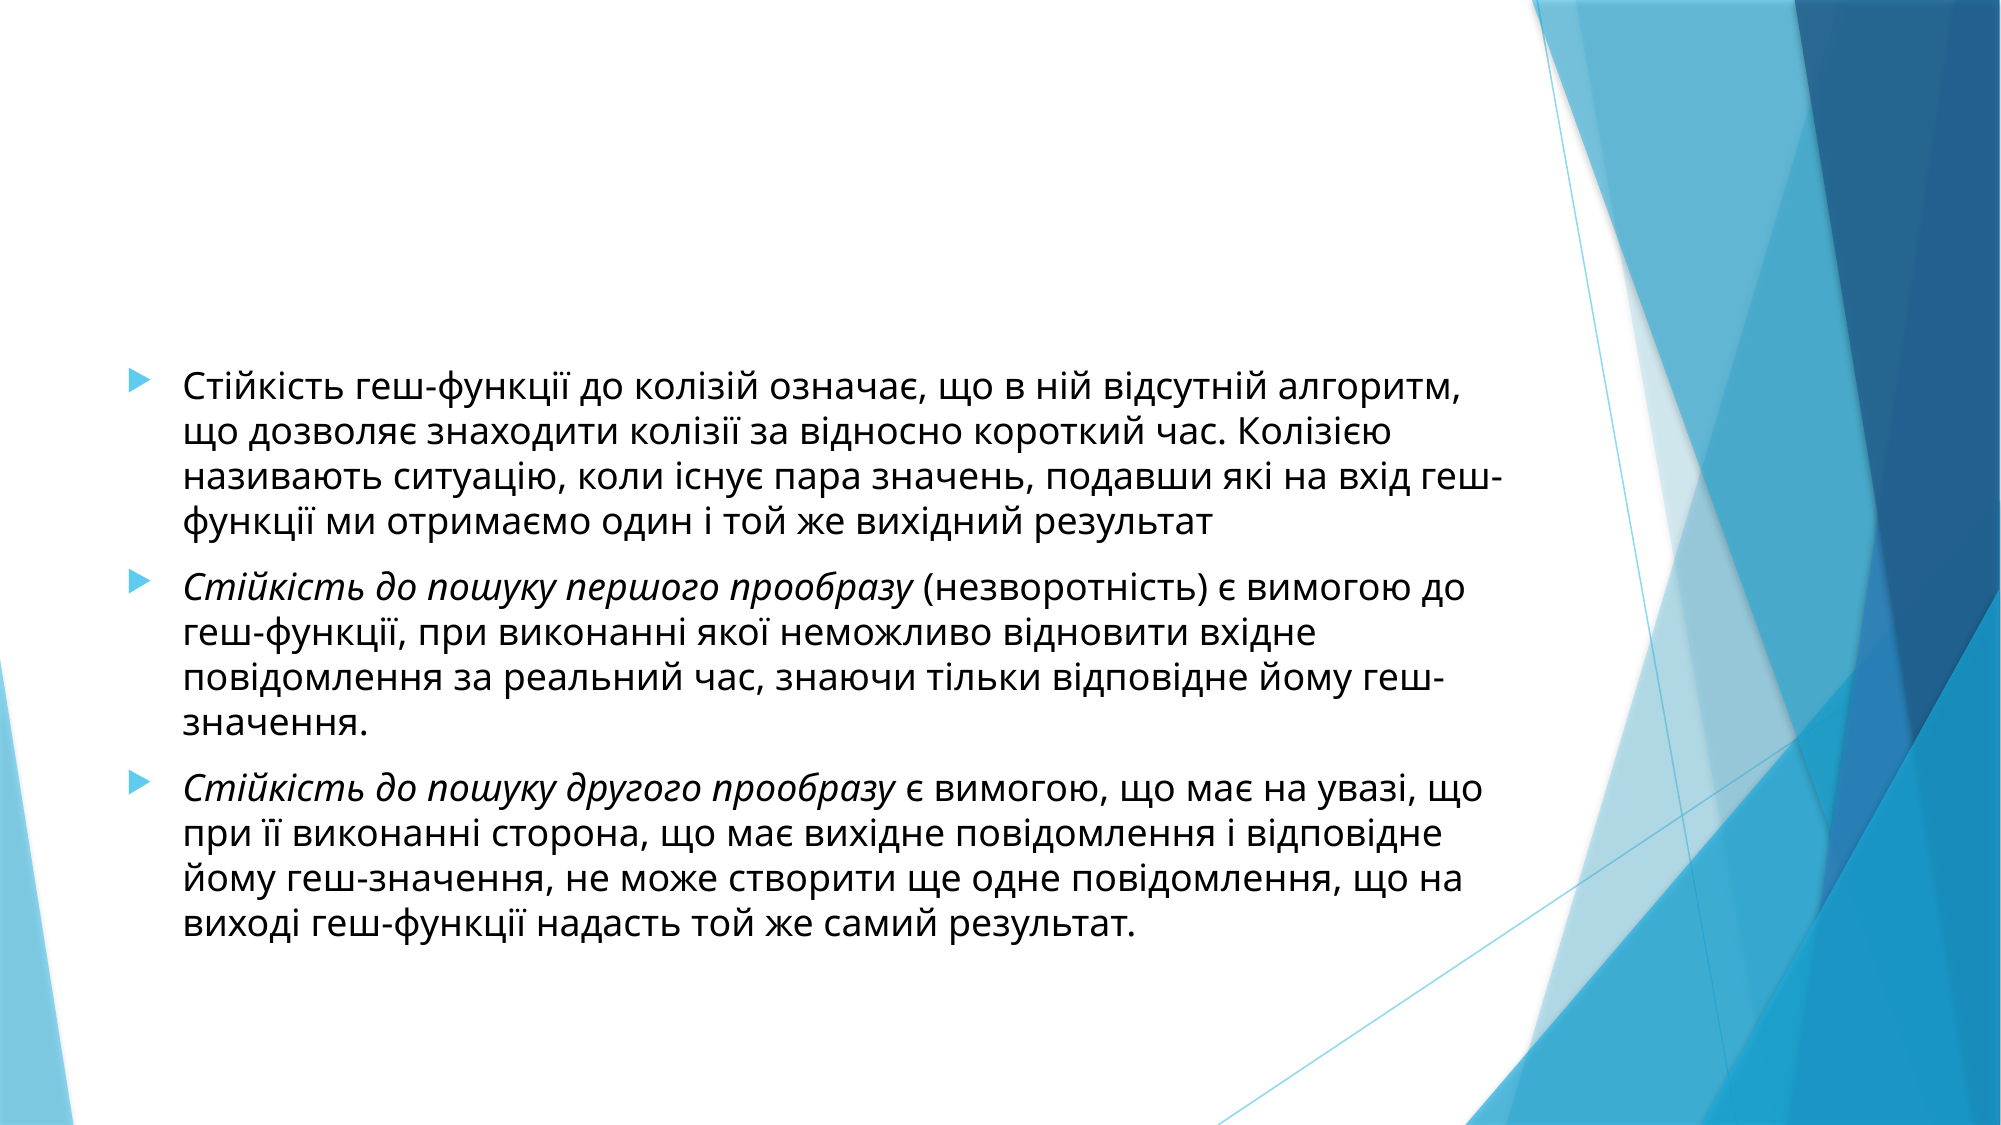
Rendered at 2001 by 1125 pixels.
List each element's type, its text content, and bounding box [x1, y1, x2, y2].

list Стійкість геш-функції до колізій означає, що в ній відсутній алгоритм, що дозволяє знаходити колізії за відносно короткий час. Колізією називають ситуацію, коли існує пара значень, подавши які на вхід геш-функції ми отримаємо один і той же вихідний результат Стійкість до пошуку першого прообразу (незворотність) є вимогою до геш-функції, при виконанні якої неможливо відновити вхідне повідомлення за реальний час, знаючи тільки відповідне йому геш-значення. Стійкість до пошуку другого прообразу є вимогою, що має на увазі, що при її виконанні сторона, що має вихідне повідомлення і відповідне йому геш-значення, не може створити ще одне повідомлення, що на виході геш-функції надасть той же самий результат. [111, 354, 1522, 992]
